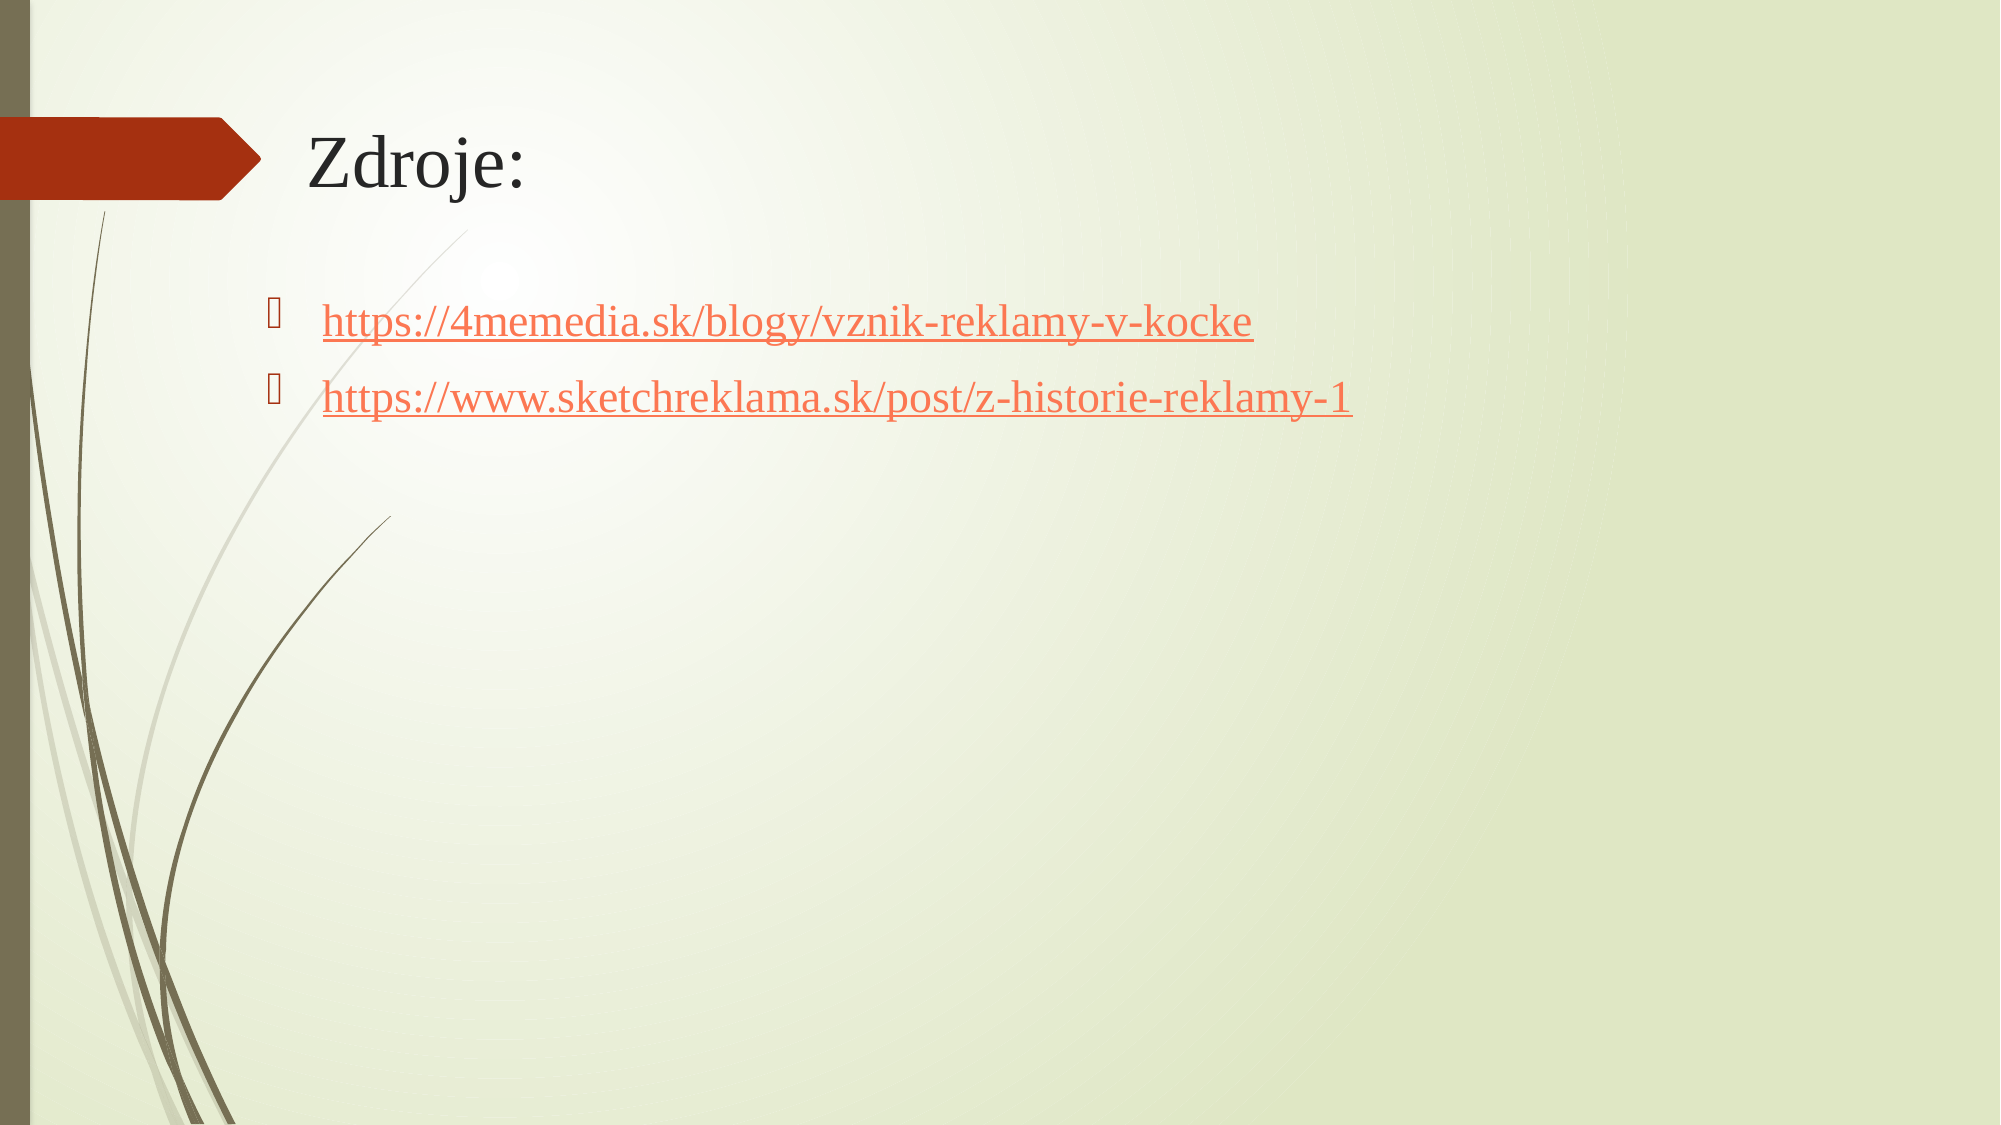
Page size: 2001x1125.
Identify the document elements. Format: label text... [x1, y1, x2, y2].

list https://4memedia.sk/blogy/vznik-reklamy-v-kocke https://www.sketchreklama.sk/post/z-historie-reklamy-1 [251, 283, 1715, 903]
title Zdroje: [291, 104, 1754, 231]
